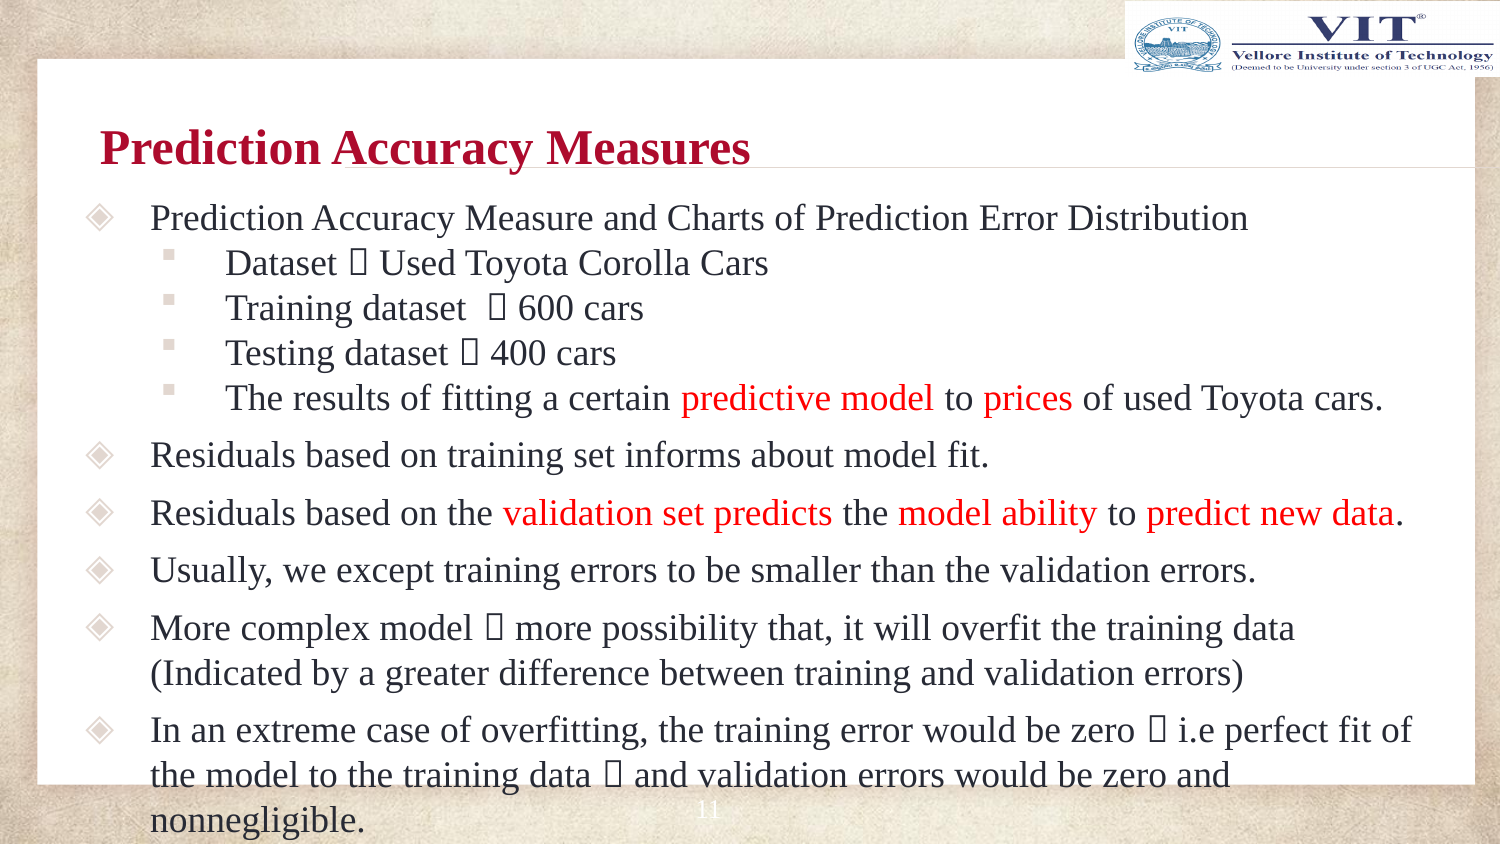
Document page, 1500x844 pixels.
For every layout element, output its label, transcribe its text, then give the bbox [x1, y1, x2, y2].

slide_number 11 [624, 774, 792, 840]
title Prediction Accuracy Measures [99, 109, 1441, 175]
picture [0, 0, 1500, 844]
list Prediction Accuracy Measure and Charts of Prediction Error Distribution Dataset  Used Toyota Corolla Cars Training dataset  600 cars Testing dataset  400 cars The results of fitting a certain predictive model to prices of used Toyota cars. Residuals based on training set informs about model fit. Residuals based on the validation set predicts the model ability to predict new data. Usually, we except training errors to be smaller than the validation errors. More complex model  more possibility that, it will overfit the training data (Indicated by a greater difference between training and validation errors) In an extreme case of overfitting, the training error would be zero  i.e perfect fit of the model to the training data  and validation errors would be zero and nonnegligible. [75, 192, 1441, 726]
